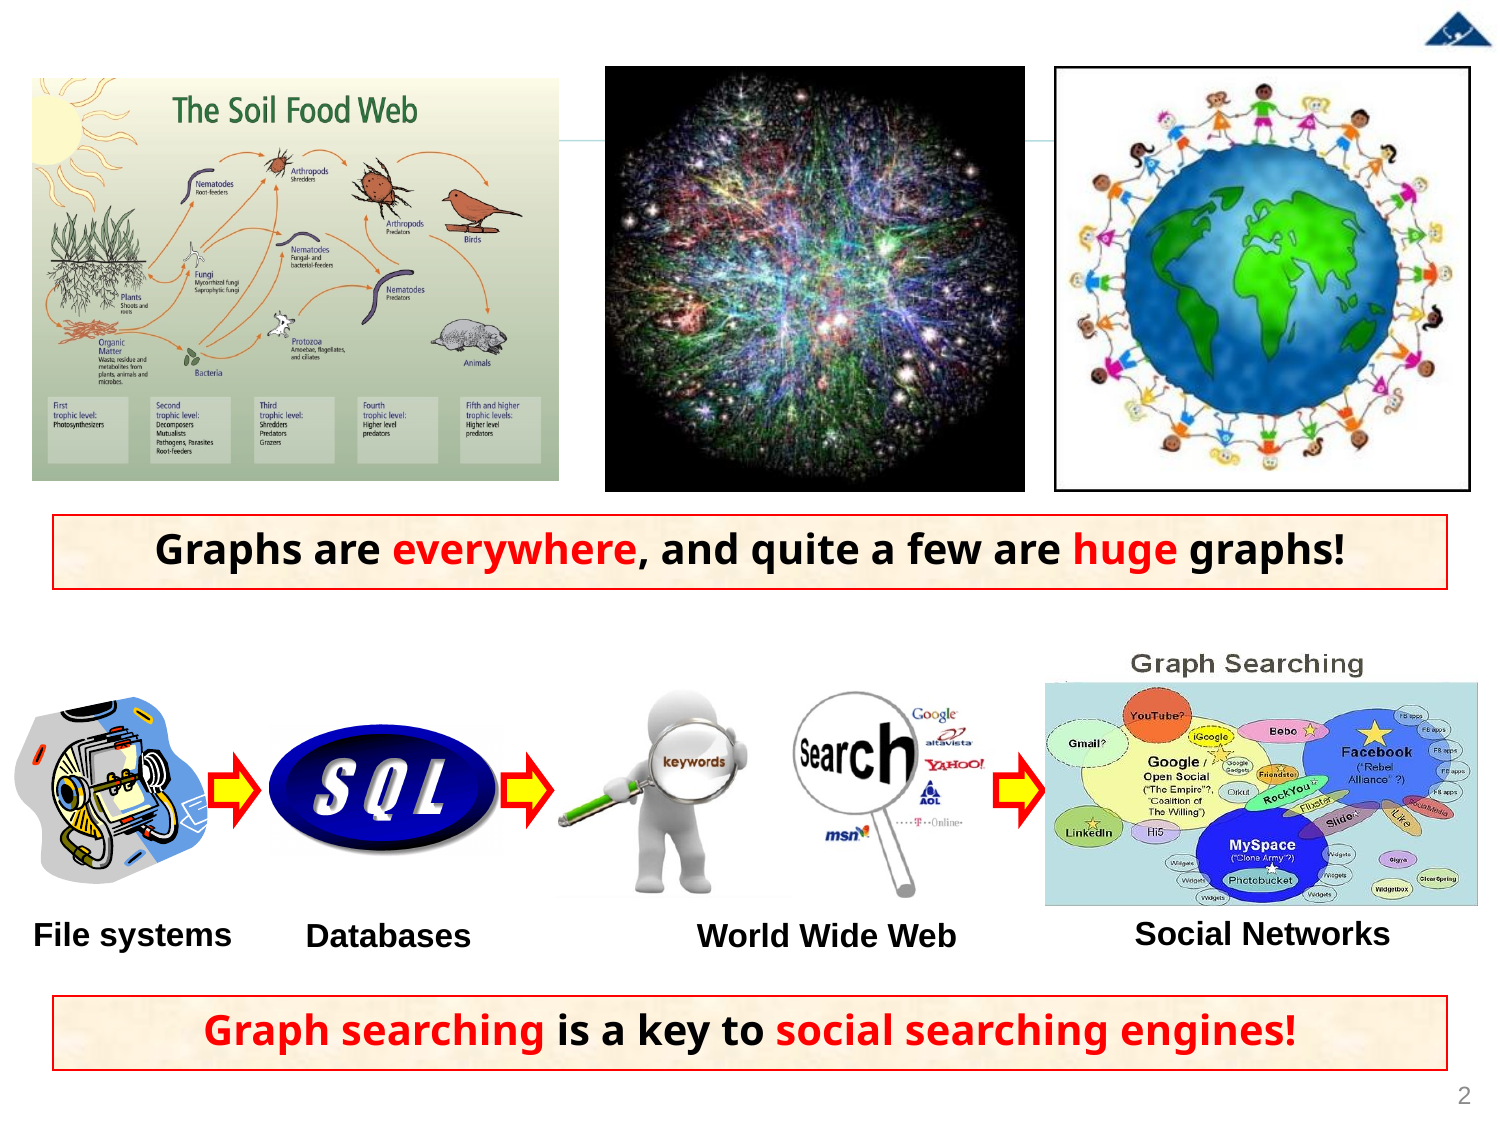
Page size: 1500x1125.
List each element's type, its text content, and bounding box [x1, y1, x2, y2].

picture [1054, 66, 1471, 492]
slide_number 2 [1136, 1065, 1487, 1125]
picture [1045, 644, 1478, 906]
text_box Social Networks [1345, 915, 1422, 960]
picture [605, 66, 1025, 492]
text_box Graph searching is a key to social searching engines! [53, 996, 1447, 1071]
picture [1417, 0, 1500, 61]
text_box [11, 682, 1341, 963]
picture [32, 77, 559, 481]
text_box Graphs are everywhere, and quite a few are huge graphs! [53, 515, 1447, 590]
